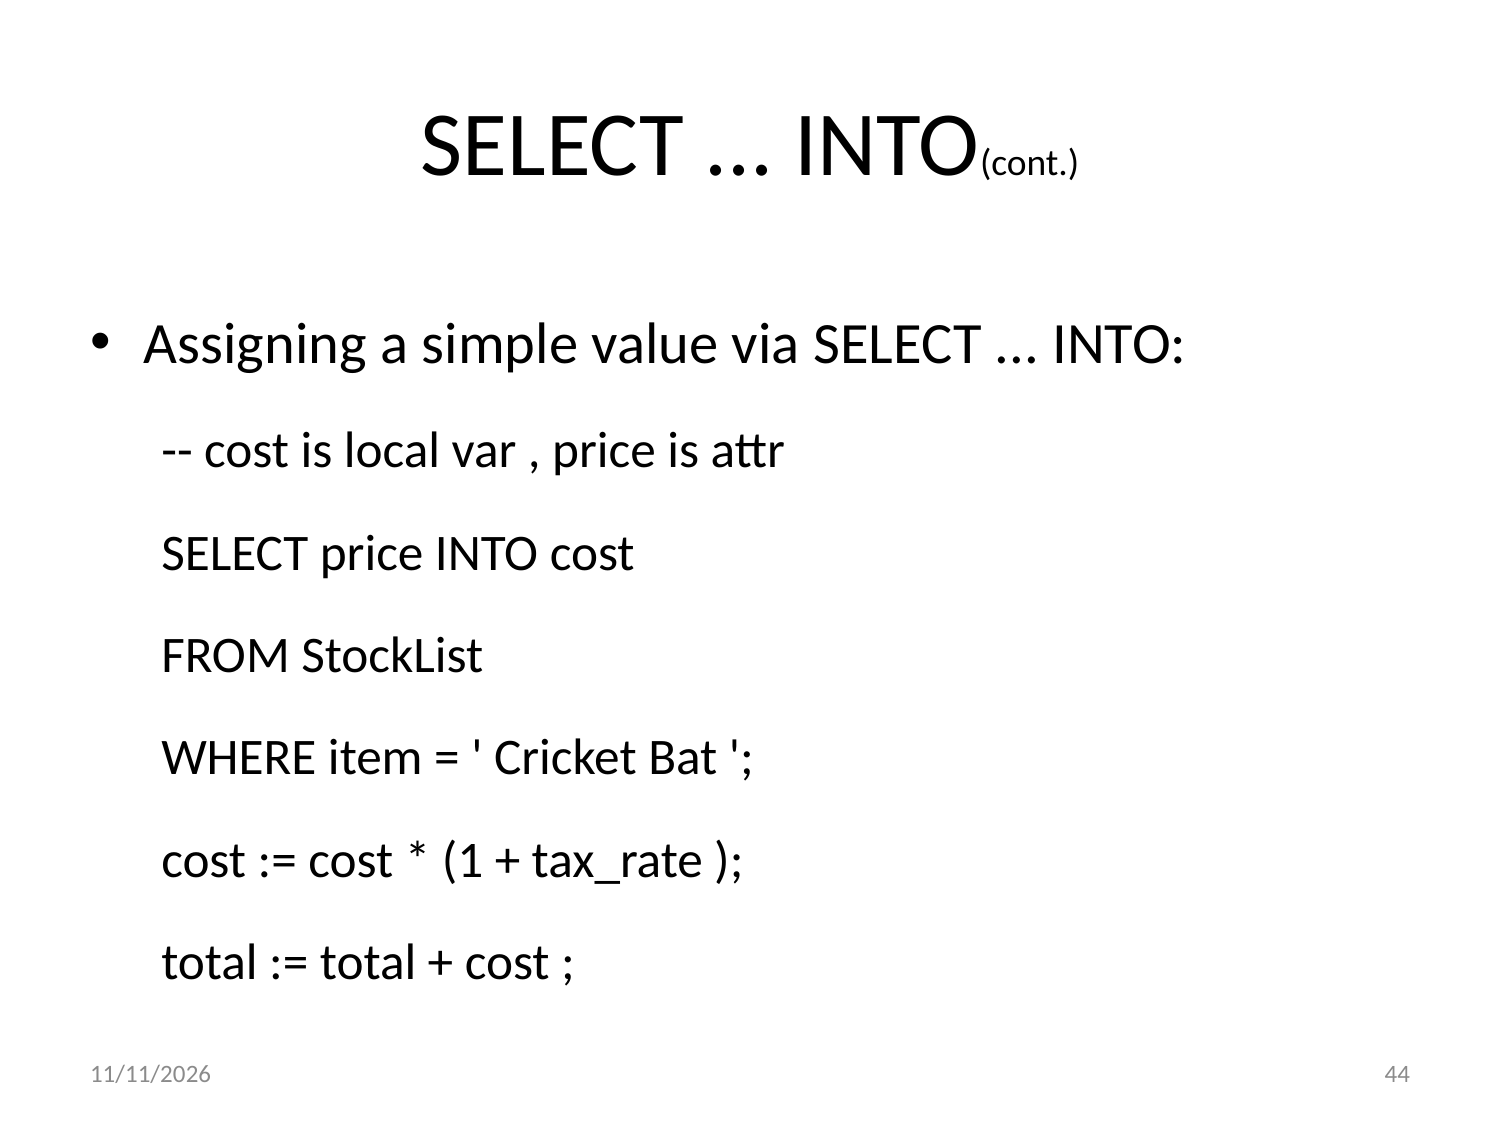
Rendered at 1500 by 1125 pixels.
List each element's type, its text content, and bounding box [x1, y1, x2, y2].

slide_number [75, 1042, 425, 1103]
list Assigning a simple value via SELECT ... INTO: -- cost is local var , price is attr SELECT price INTO cost FROM StockList WHERE item = ' Cricket Bat '; cost := cost * (1 + tax_rate ); total := total + cost ; [75, 262, 1425, 1005]
slide_number 44 [1074, 1042, 1425, 1103]
title SELECT ... INTO(cont.) [75, 45, 1425, 233]
